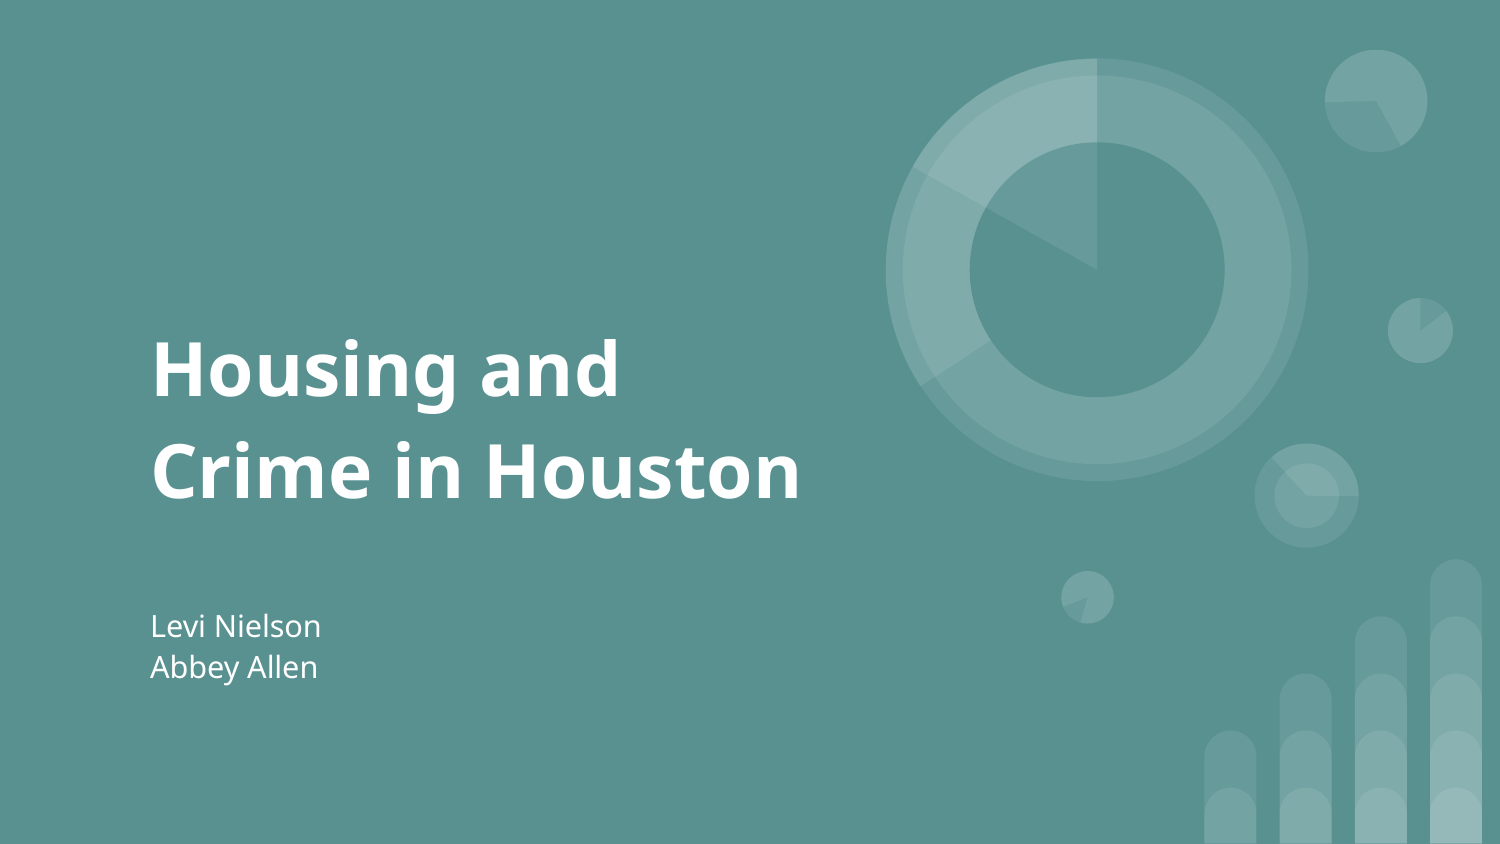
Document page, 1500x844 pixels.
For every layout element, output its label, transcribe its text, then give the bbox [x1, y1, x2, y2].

subtitle Levi Nielson Abbey Allen [135, 589, 834, 704]
title Housing and Crime in Houston [135, 264, 834, 572]
